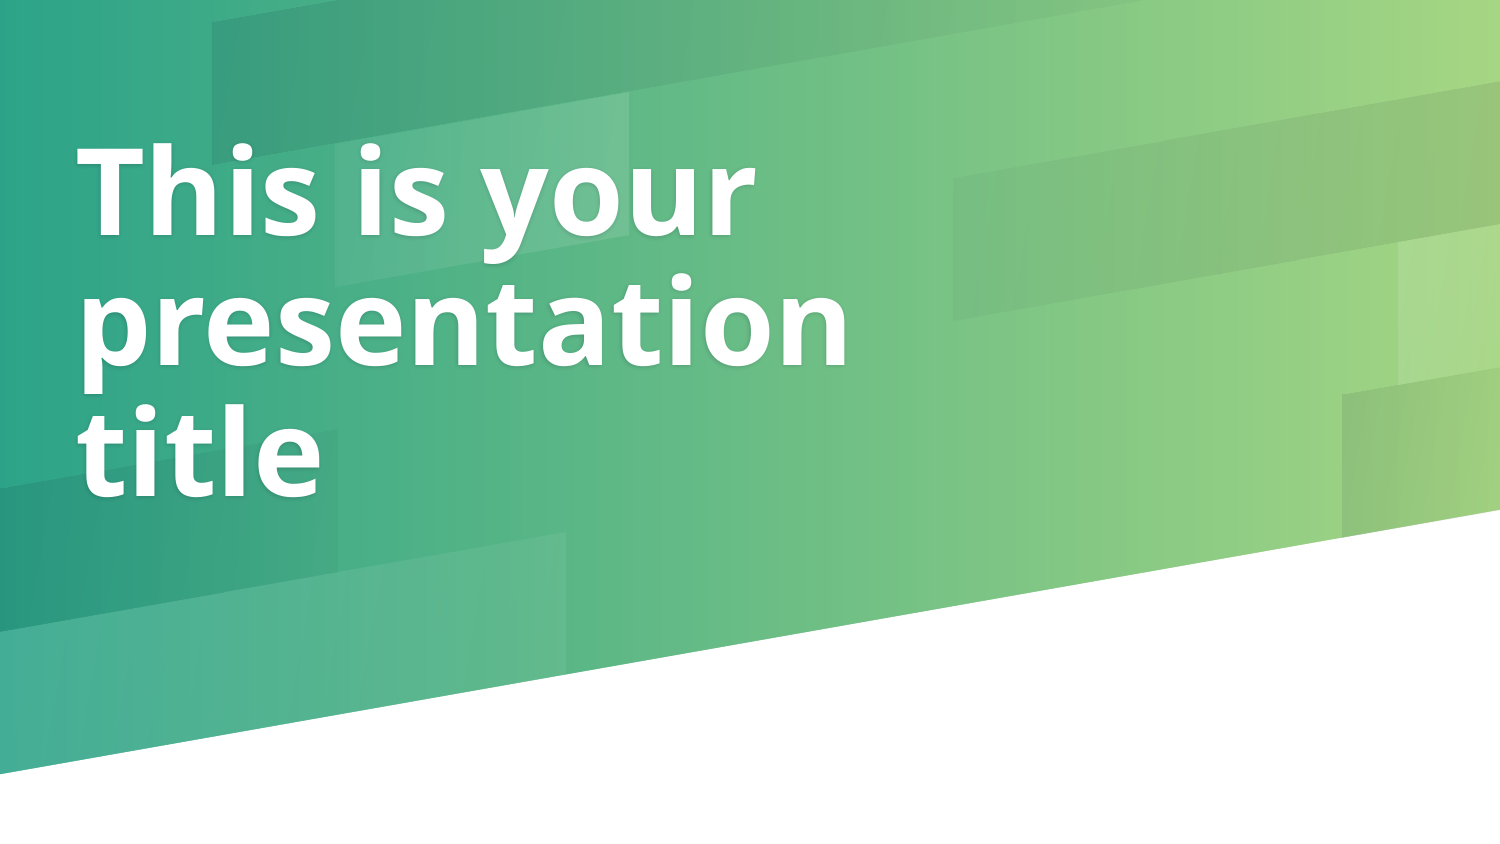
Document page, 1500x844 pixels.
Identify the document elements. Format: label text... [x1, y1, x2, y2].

title This is your presentation title [75, 131, 975, 654]
